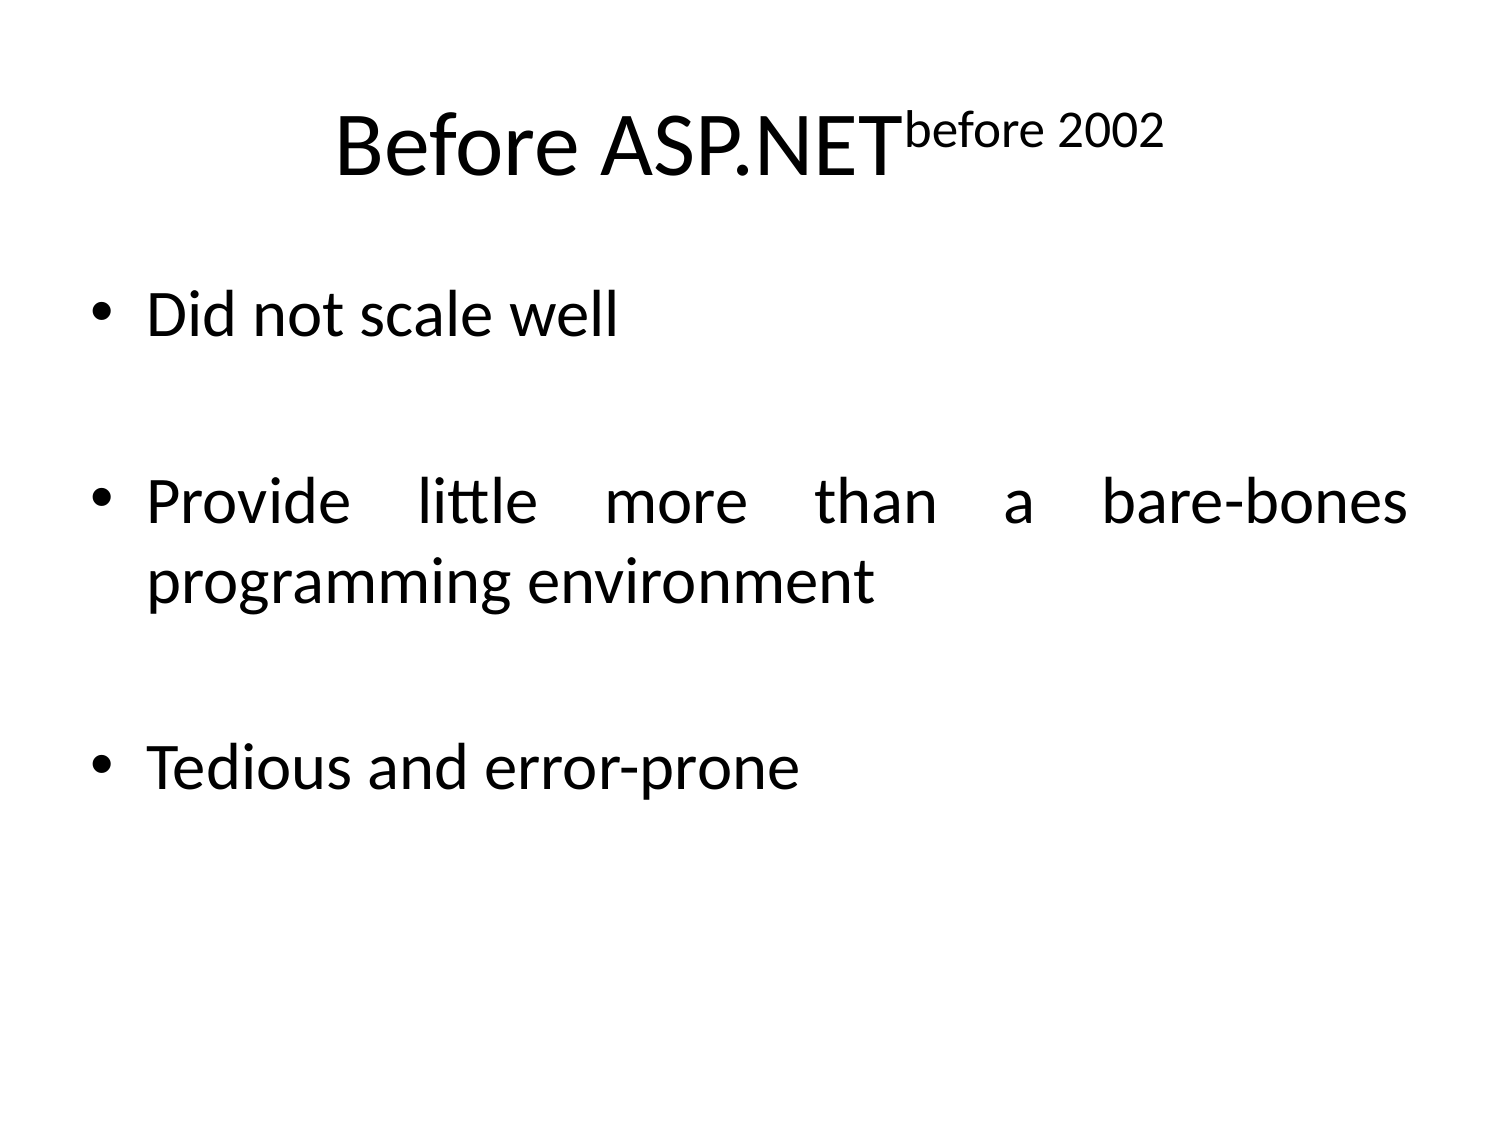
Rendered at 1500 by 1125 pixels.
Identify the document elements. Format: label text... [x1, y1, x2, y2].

title Before ASP.NETbefore 2002 [75, 45, 1425, 233]
list Did not scale well Provide little more than a bare-bones programming environment Tedious and error-prone [75, 262, 1425, 1005]
